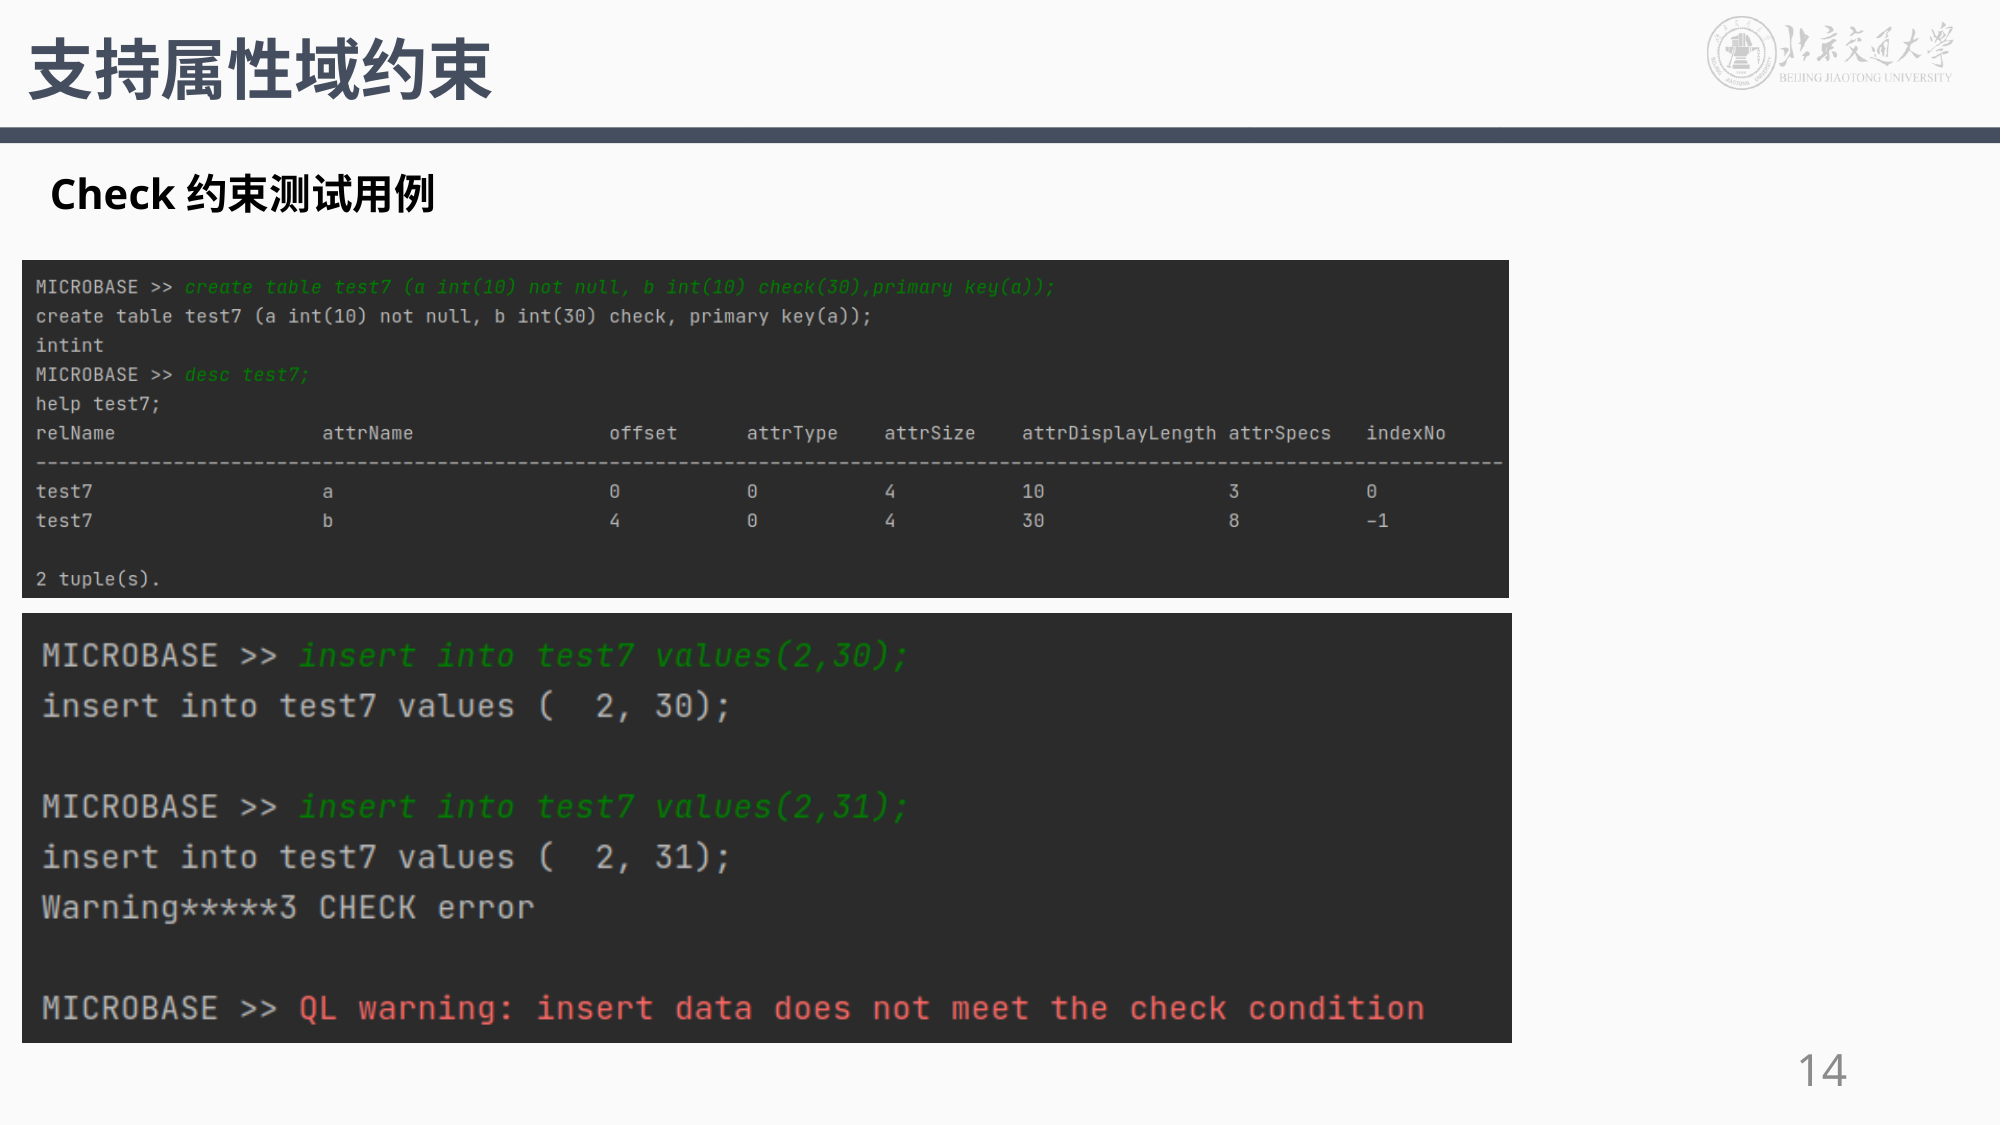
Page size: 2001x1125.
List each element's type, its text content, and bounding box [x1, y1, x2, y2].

title 支持属性域约束 [12, 0, 1001, 128]
slide_number 14 [1412, 1042, 1863, 1103]
picture [22, 260, 1509, 598]
text_box Check约束测试用例 [35, 160, 702, 225]
picture [22, 613, 1512, 1043]
picture [1700, 14, 1975, 91]
